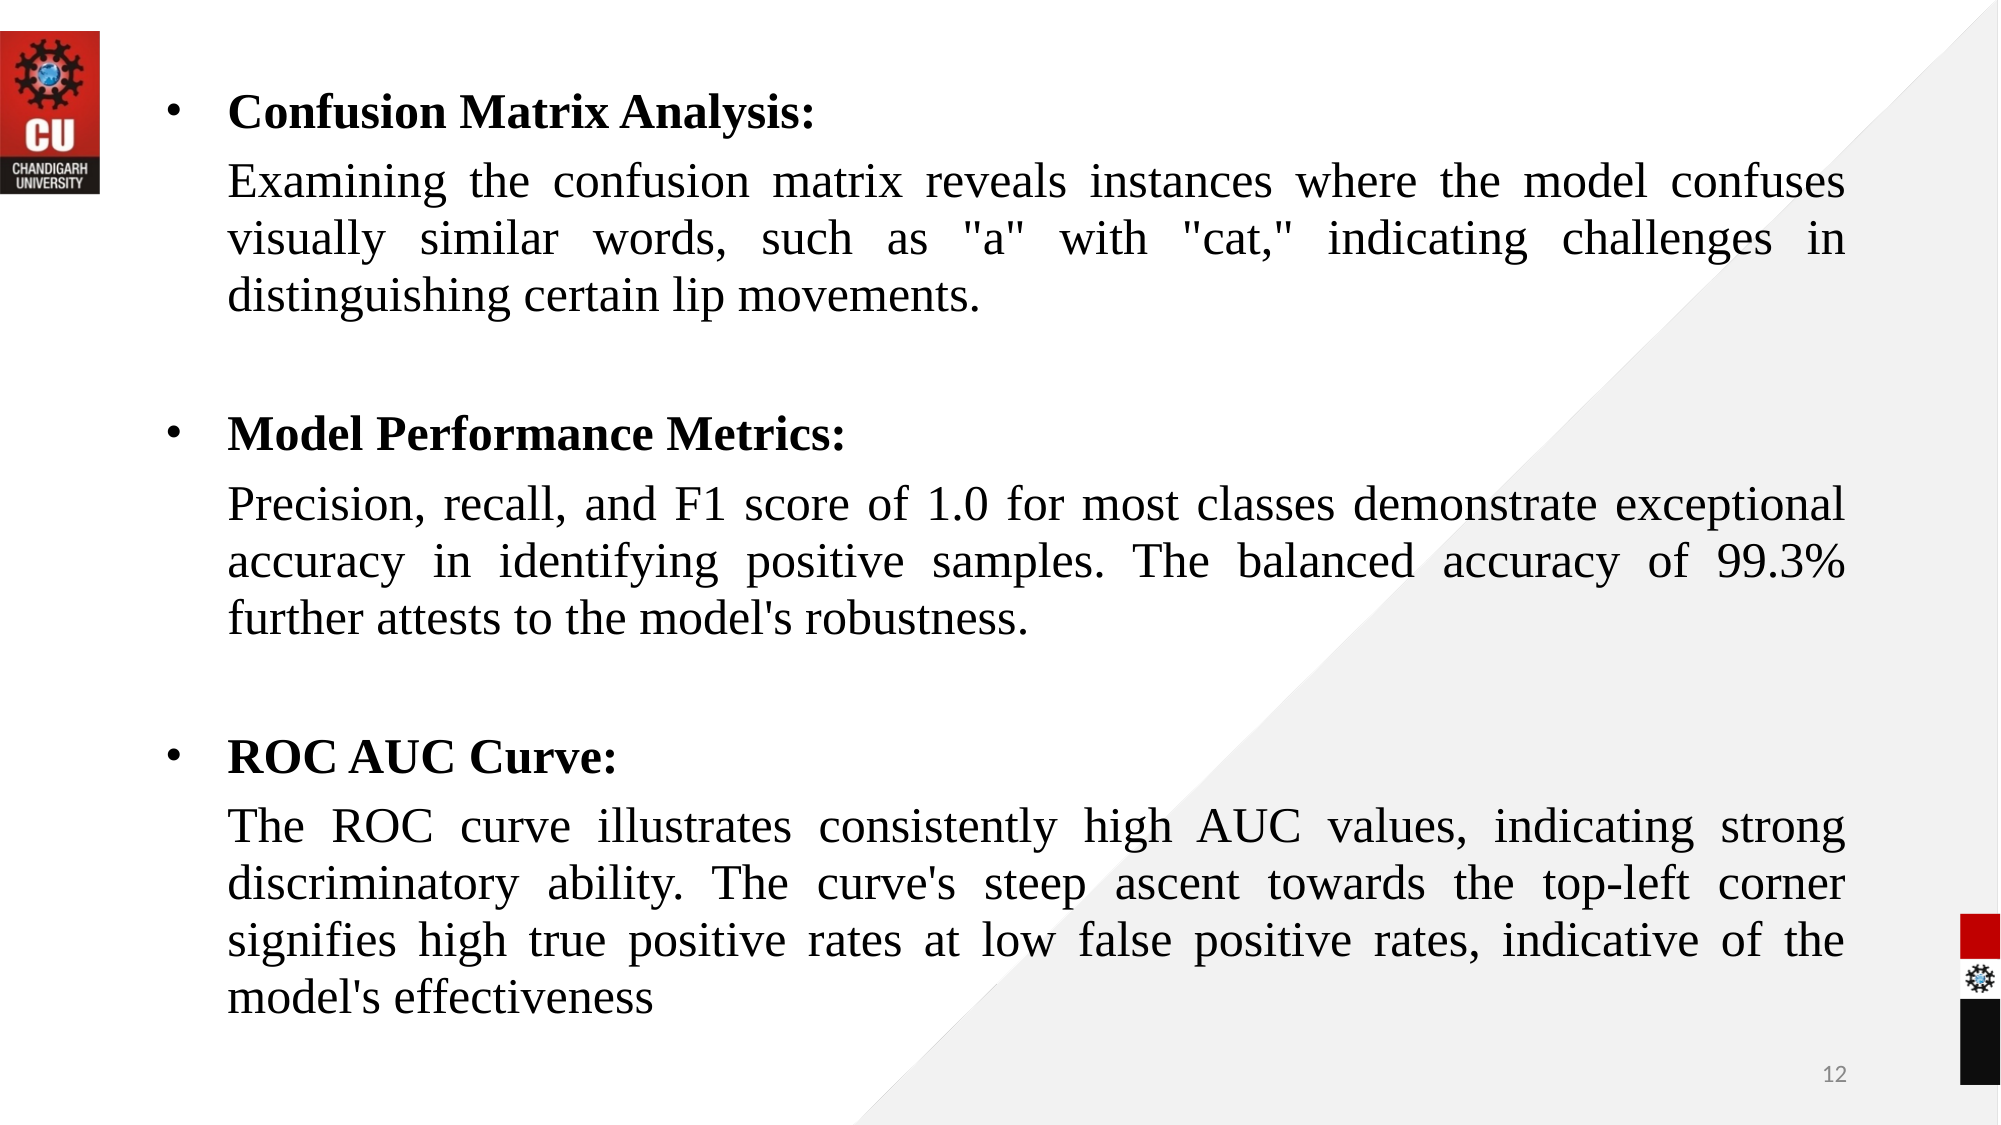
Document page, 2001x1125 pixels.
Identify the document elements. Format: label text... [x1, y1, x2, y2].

list Confusion Matrix Analysis: Examining the confusion matrix reveals instances where the model confuses visually similar words, such as "a" with "cat," indicating challenges in distinguishing certain lip movements. Model Performance Metrics: Precision, recall, and F1 score of 1.0 for most classes demonstrate exceptional accuracy in identifying positive samples. The balanced accuracy of 99.3% further attests to the model's robustness. ROC AUC Curve: The ROC curve illustrates consistently high AUC values, indicating strong discriminatory ability. The curve's steep ascent towards the top-left corner signifies high true positive rates at low false positive rates, indicative of the model's effectiveness [137, 75, 1863, 1014]
picture [0, 0, 2001, 1125]
slide_number ‹#› [1412, 1042, 1863, 1103]
